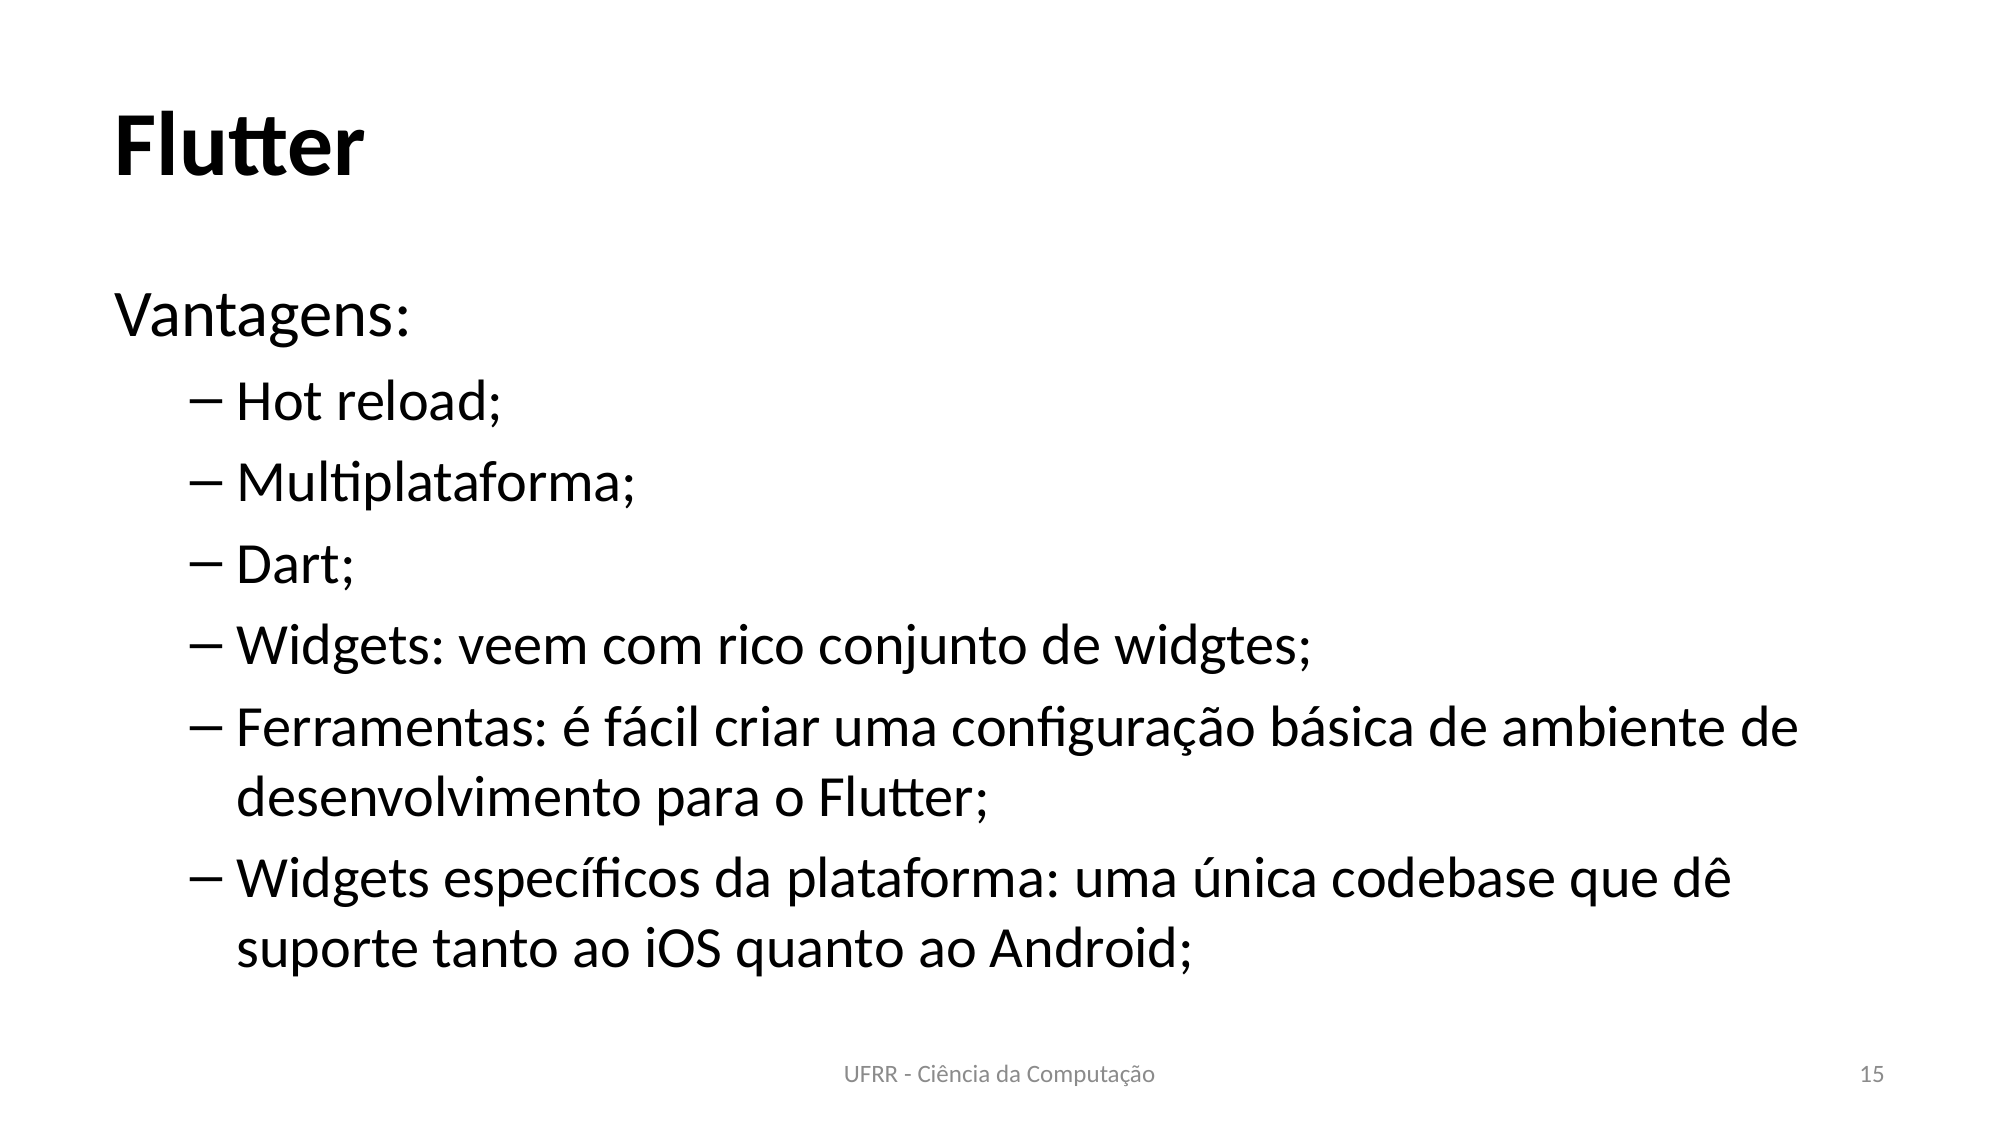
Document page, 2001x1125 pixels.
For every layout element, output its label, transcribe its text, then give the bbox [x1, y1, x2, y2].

title Flutter [99, 45, 1900, 233]
footer UFRR - Ciência da Computação [683, 1042, 1317, 1103]
list Vantagens: Hot reload; Multiplataforma; Dart; Widgets: veem com rico conjunto de widgtes; Ferramentas: é fácil criar uma configuração básica de ambiente de desenvolvimento para o Flutter; Widgets específicos da plataforma: uma única codebase que dê suporte tanto ao iOS quanto ao Android; [99, 262, 1900, 1005]
slide_number 15 [1433, 1042, 1900, 1103]
